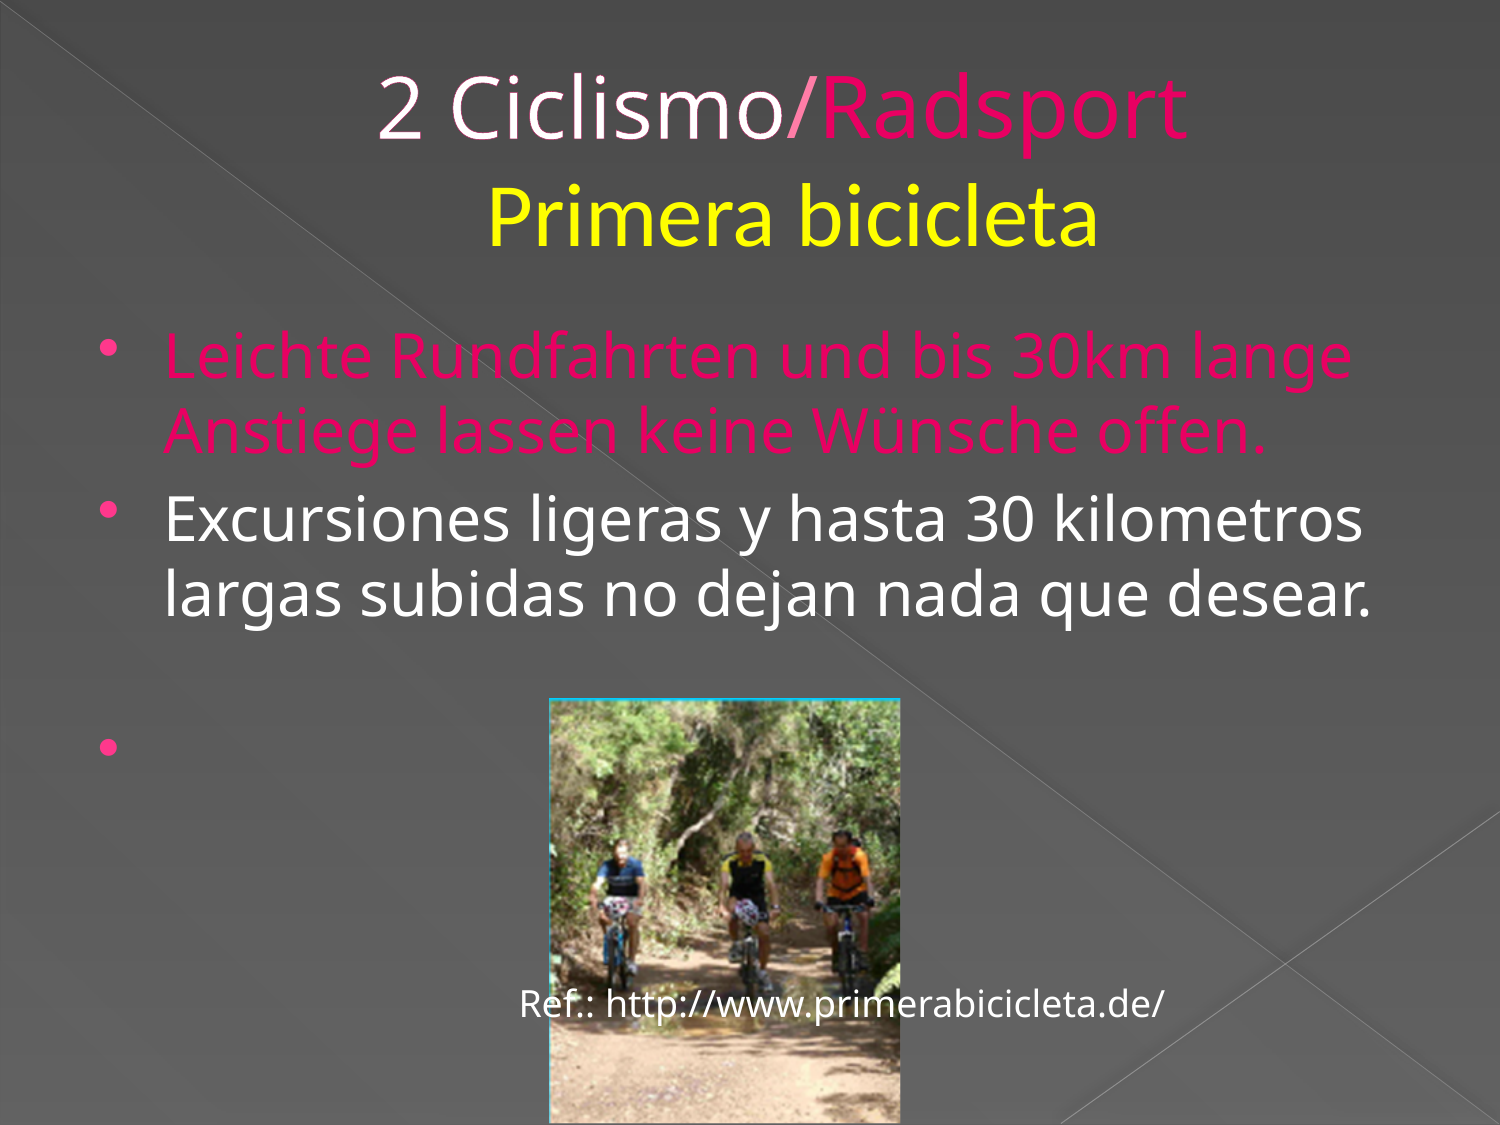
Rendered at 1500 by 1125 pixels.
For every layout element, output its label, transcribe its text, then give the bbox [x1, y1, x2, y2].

list Leichte Rundfahrten und bis 30km lange Anstiege lassen keine Wünsche offen. Excursiones ligeras y hasta 30 kilometros largas subidas no dejan nada que desear. [75, 308, 1425, 1059]
picture [548, 698, 903, 1125]
text_box Ref.: http://www.primerabicicleta.de/ [503, 972, 539, 1033]
title 2 Ciclismo/Radsport Primera bicicleta [75, 43, 1425, 274]
text_box Ref.: http://www.primerabicicleta.de/ [907, 972, 1348, 1033]
